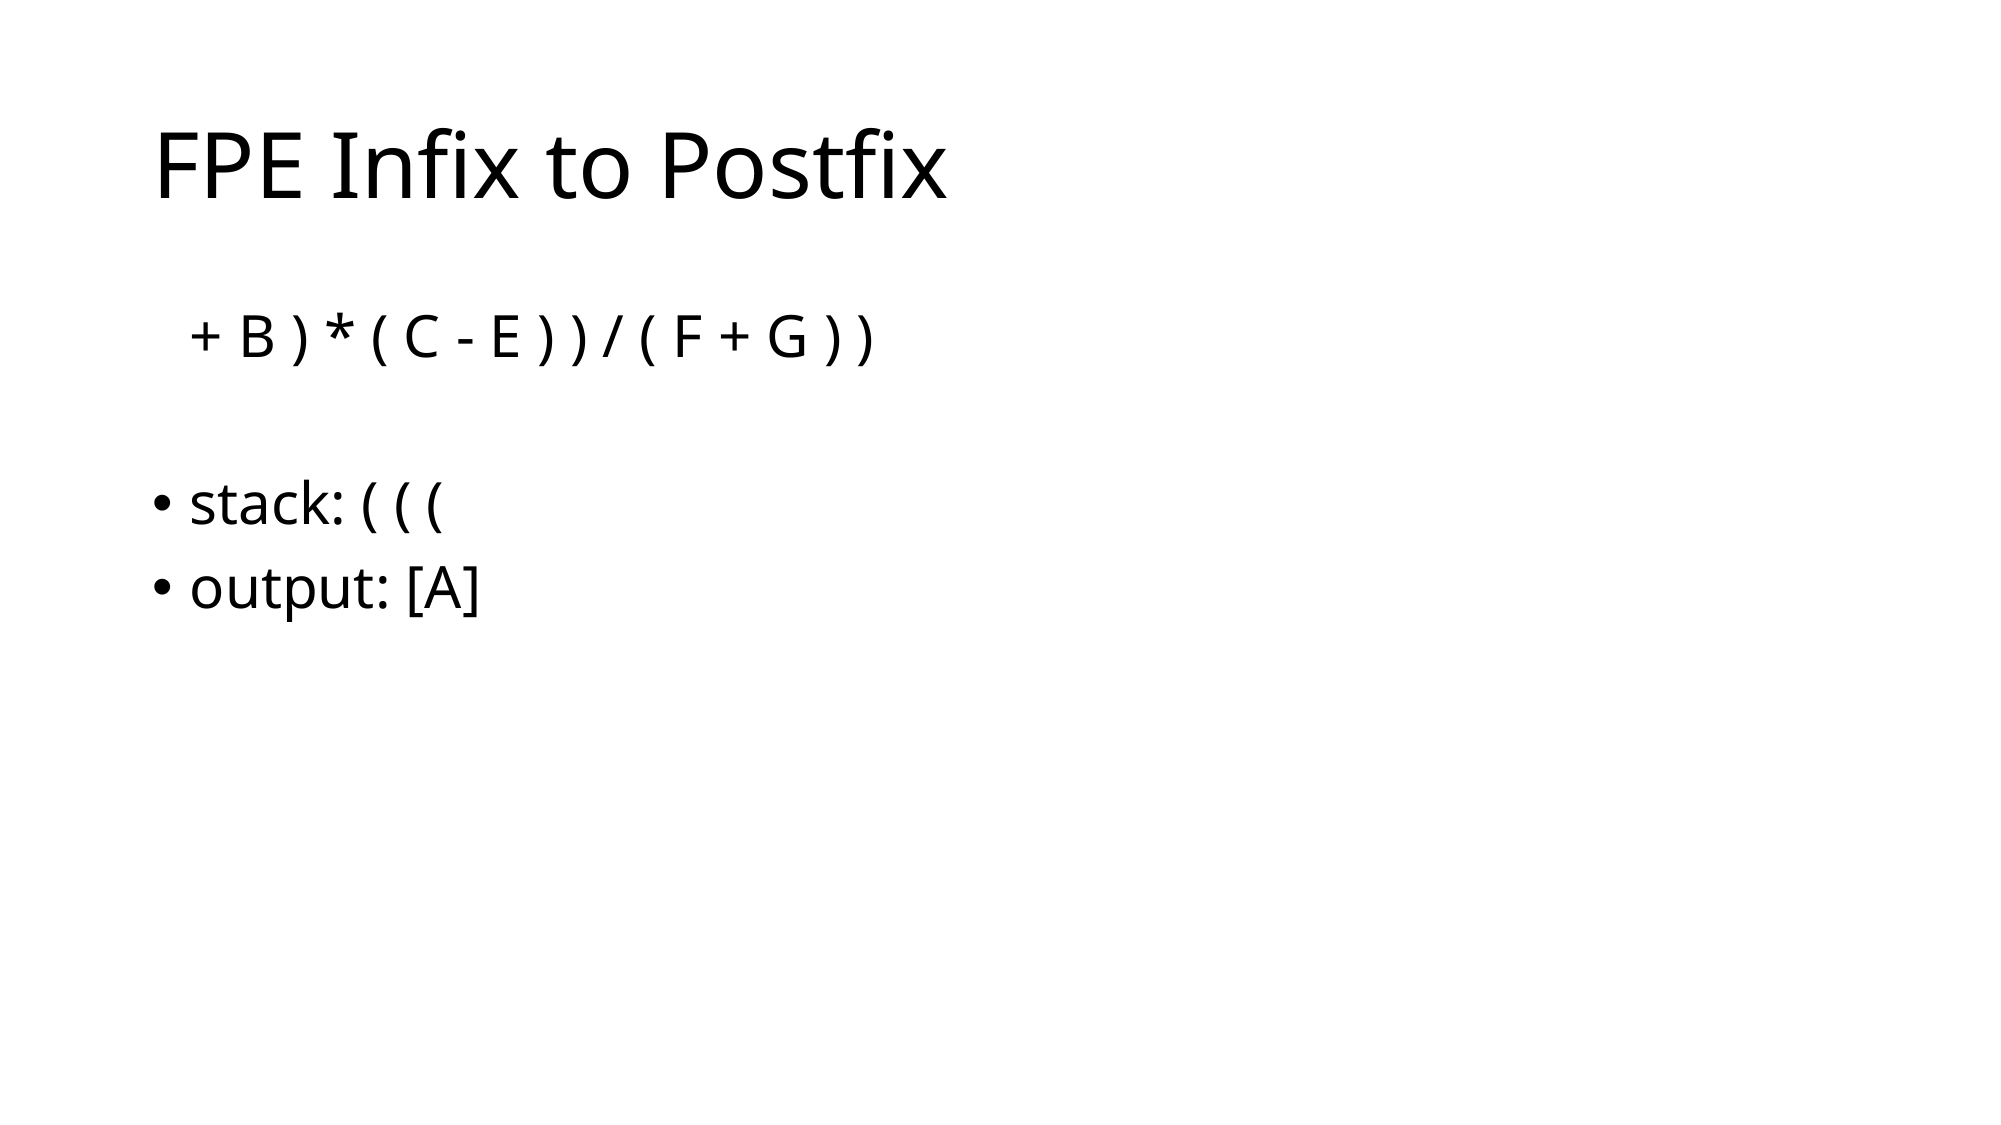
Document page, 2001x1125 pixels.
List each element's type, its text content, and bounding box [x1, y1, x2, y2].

list + B ) * ( C - E ) ) / ( F + G ) ) stack: ( ( ( output: [A] [137, 299, 1863, 1014]
title FPE Infix to Postfix [137, 59, 1863, 278]
